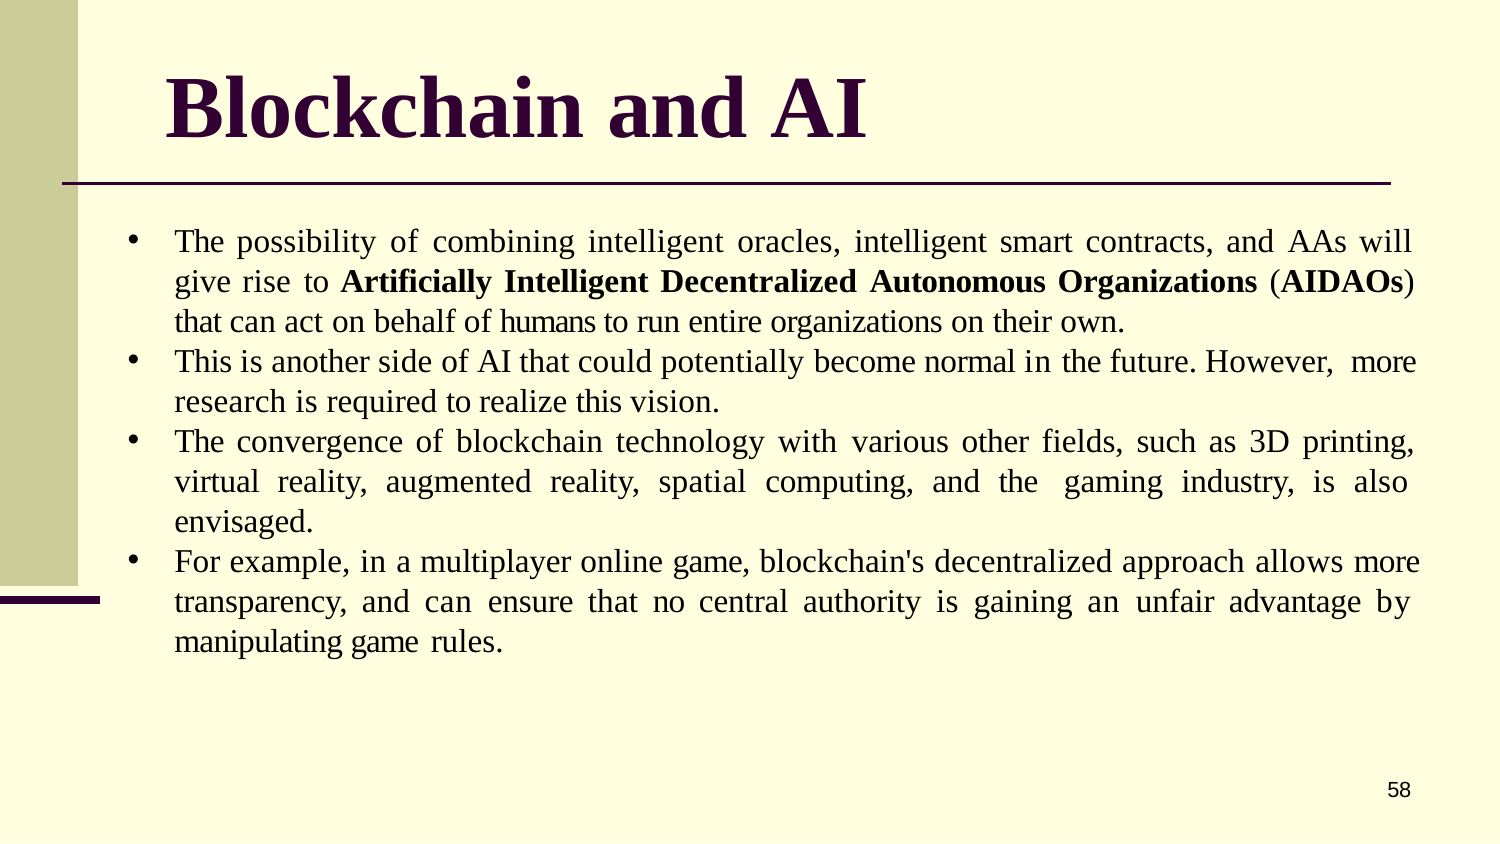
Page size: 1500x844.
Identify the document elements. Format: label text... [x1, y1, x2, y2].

title Blockchain and AI [163, 46, 869, 190]
text_box The possibility of combining intelligent oracles, intelligent smart contracts, and AAs will give rise to Artificially Intelligent Decentralized Autonomous Organizations (AIDAOs) that can act on behalf of humans to run entire organizations on their own. This is another side of AI that could potentially become normal in the future. However, more research is required to realize this vision. The convergence of blockchain technology with various other fields, such as 3D printing, virtual reality, augmented reality, spatial computing, and the gaming industry, is also envisaged. For example, in a multiplayer online game, blockchain's decentralized approach allows more transparency, and can ensure that no central authority is gaining an unfair advantage by manipulating game rules. [125, 216, 1430, 659]
slide_number 58 [1381, 776, 1417, 844]
